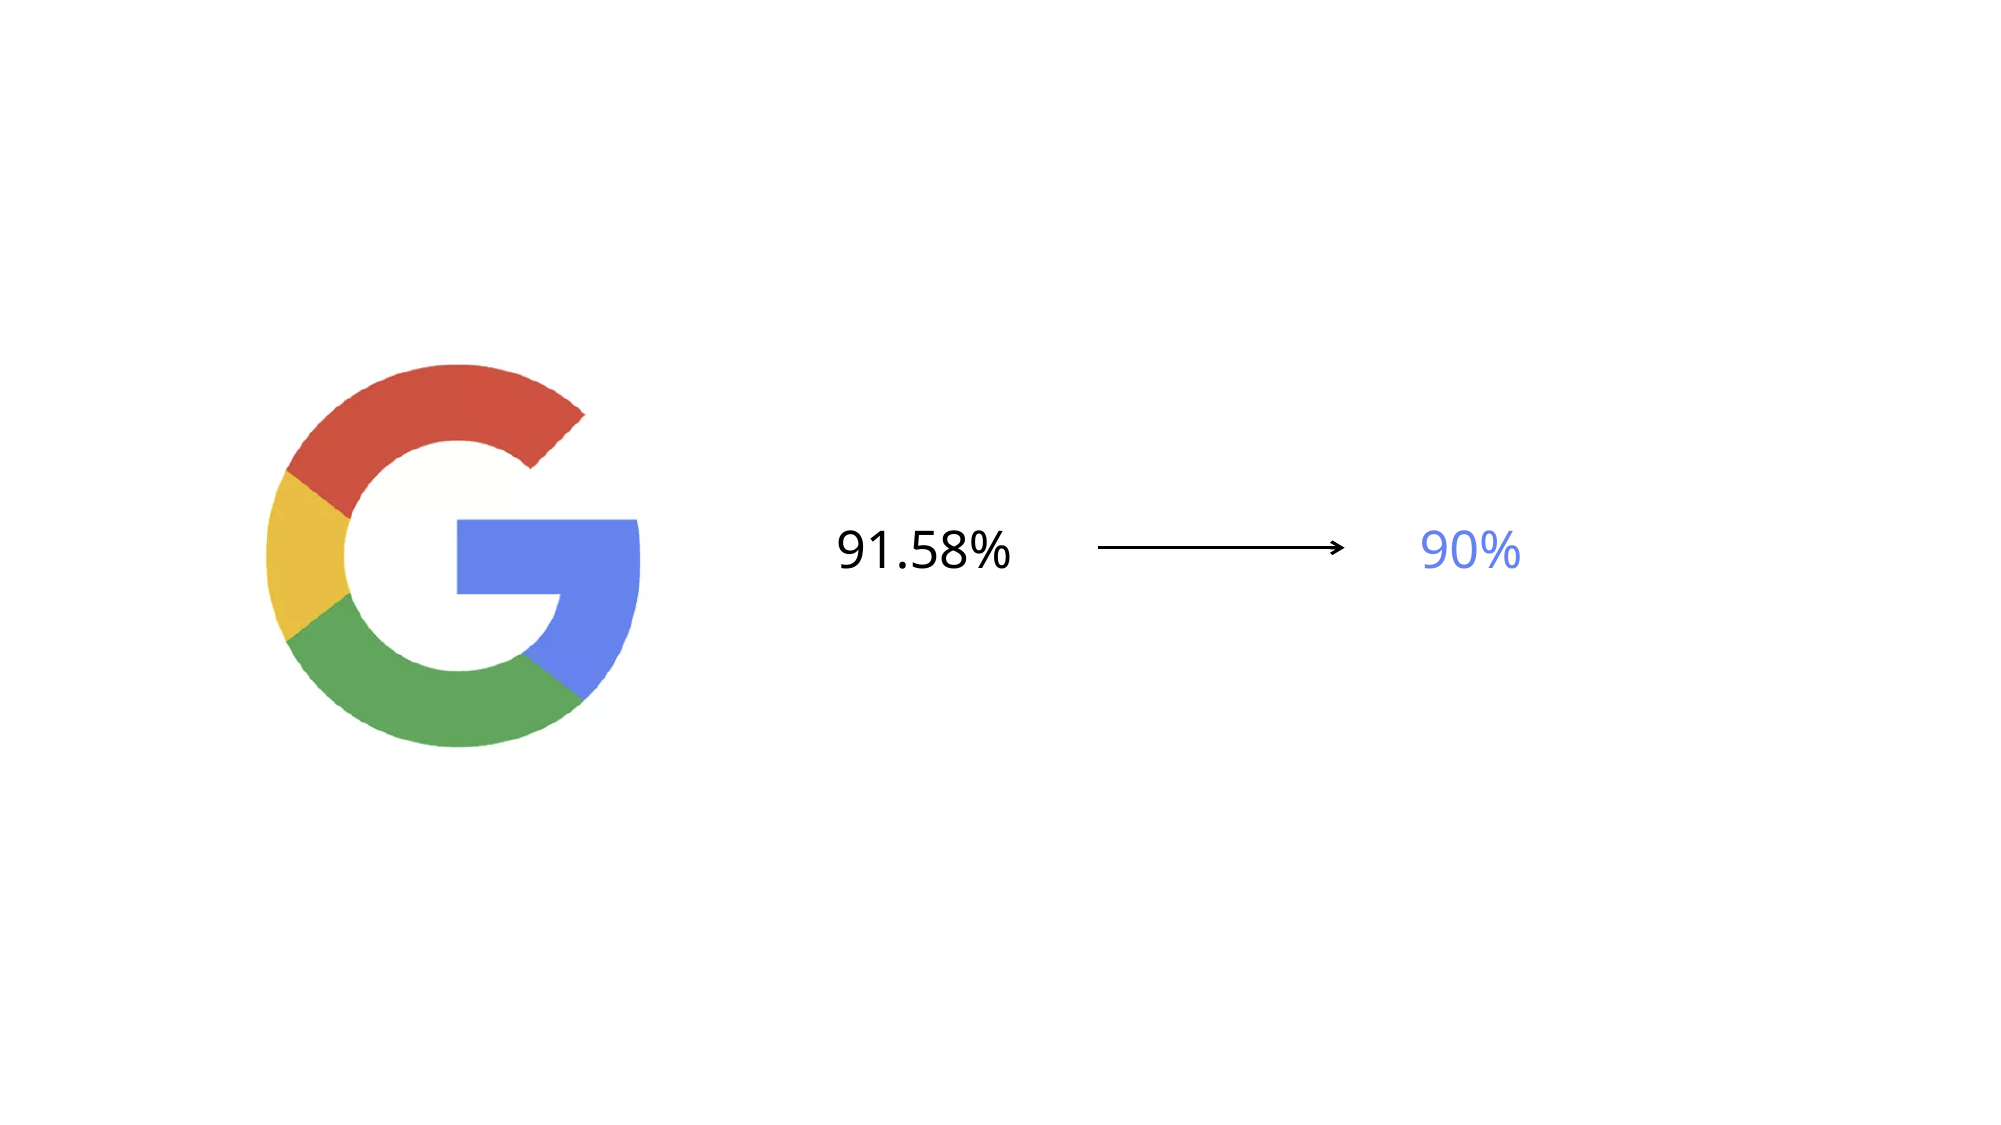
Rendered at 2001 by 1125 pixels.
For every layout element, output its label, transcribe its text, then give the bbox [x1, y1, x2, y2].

text_box 90% [1404, 509, 1669, 587]
text_box 91.58% [821, 509, 1085, 587]
picture [191, 313, 699, 783]
